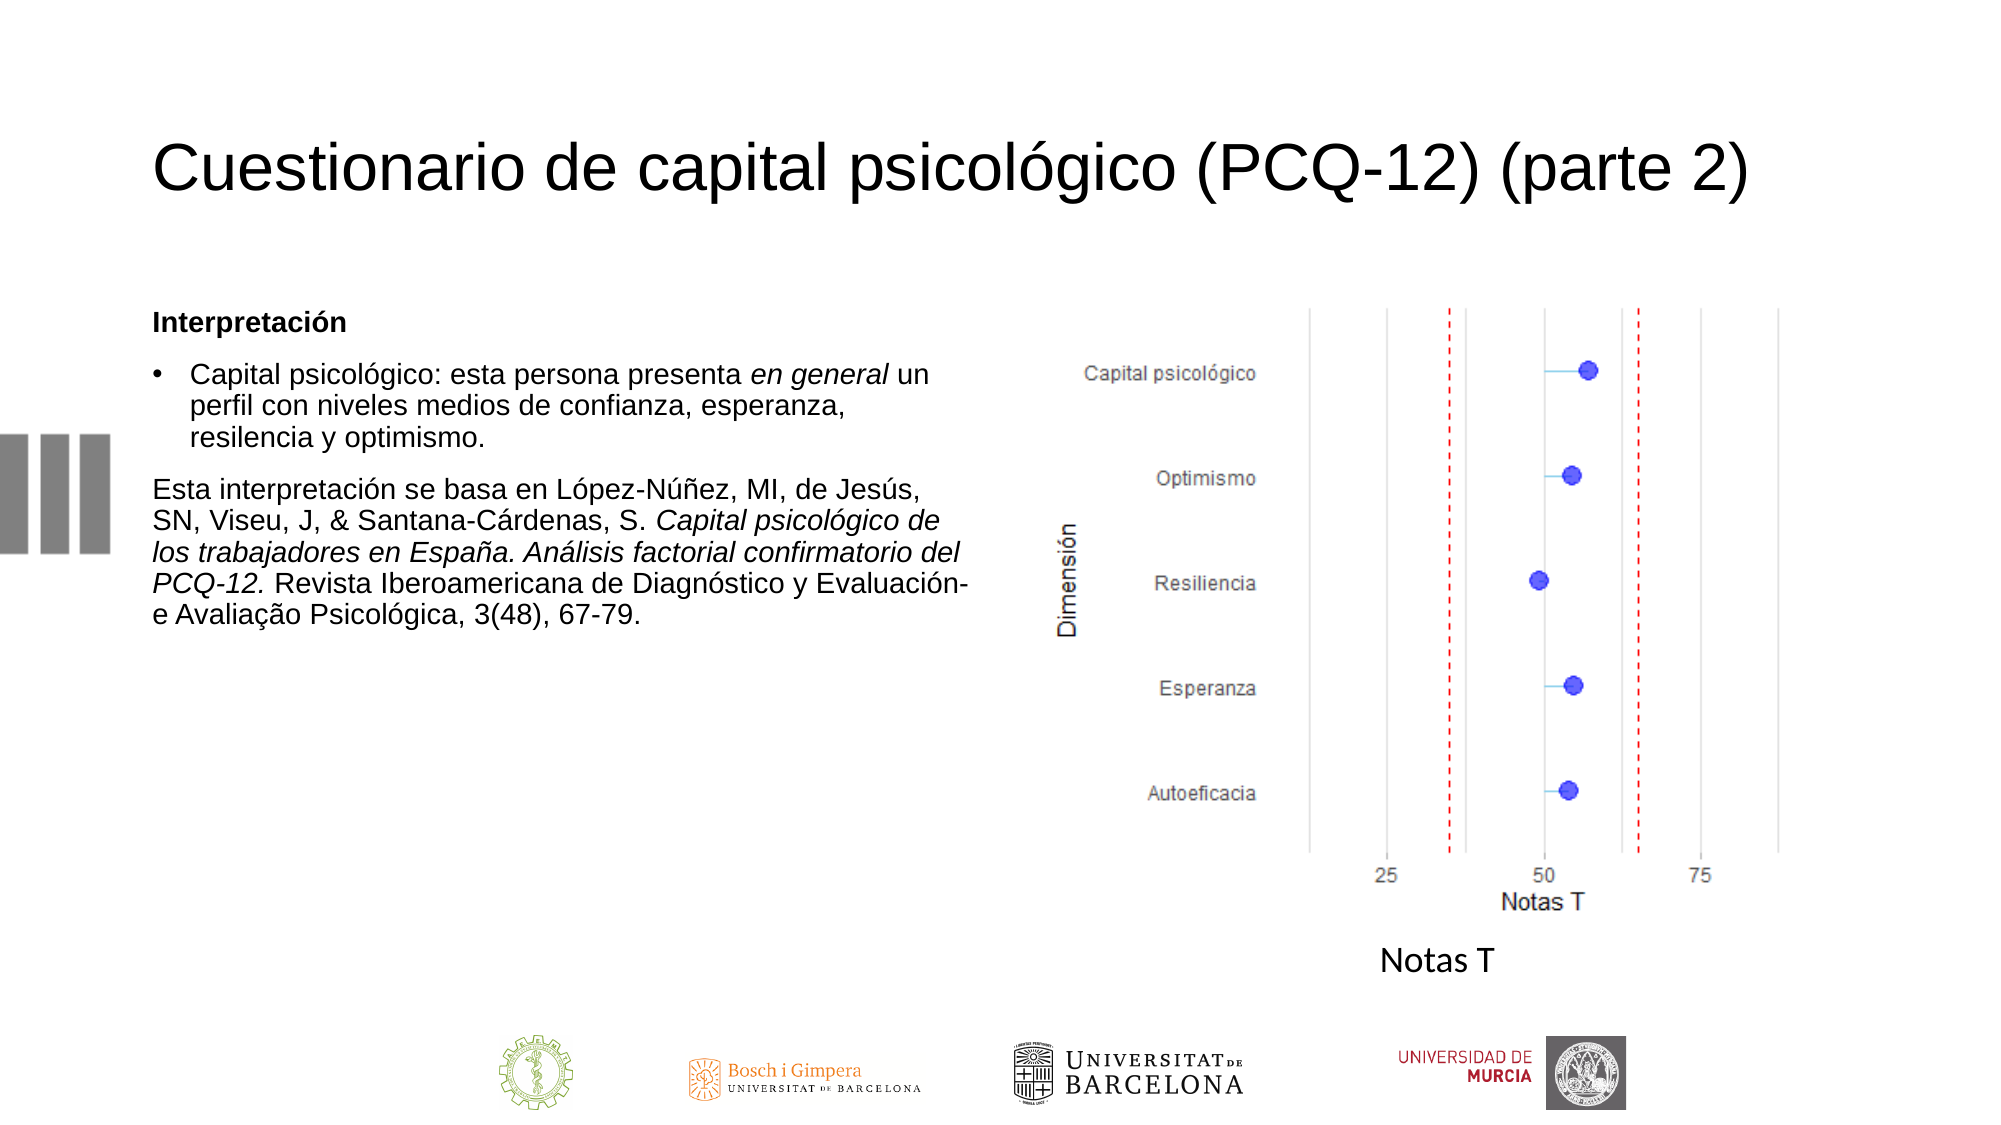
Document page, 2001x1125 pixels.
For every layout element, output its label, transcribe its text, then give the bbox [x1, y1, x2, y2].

text_box Notas T [1012, 927, 1863, 1011]
picture [1043, 297, 1832, 928]
list Interpretación Capital psicológico: esta persona presenta en general un perfil con niveles medios de confianza, esperanza, resilencia y optimismo. Esta interpretación se basa en López-Núñez, MI, de Jesús, SN, Viseu, J, & Santana-Cárdenas, S. Capital psicológico de los trabajadores en España. Análisis factorial confirmatorio del PCQ-12. Revista Iberoamericana de Diagnóstico y Evaluación-e Avaliação Psicológica, 3(48), 67-79. [137, 299, 988, 1014]
picture [684, 1031, 926, 1125]
title Cuestionario de capital psicológico (PCQ-12) (parte 2) [137, 59, 1863, 278]
picture [1014, 1042, 1243, 1105]
picture [1331, 1036, 1627, 1110]
picture [499, 1035, 573, 1110]
picture [0, 420, 123, 563]
